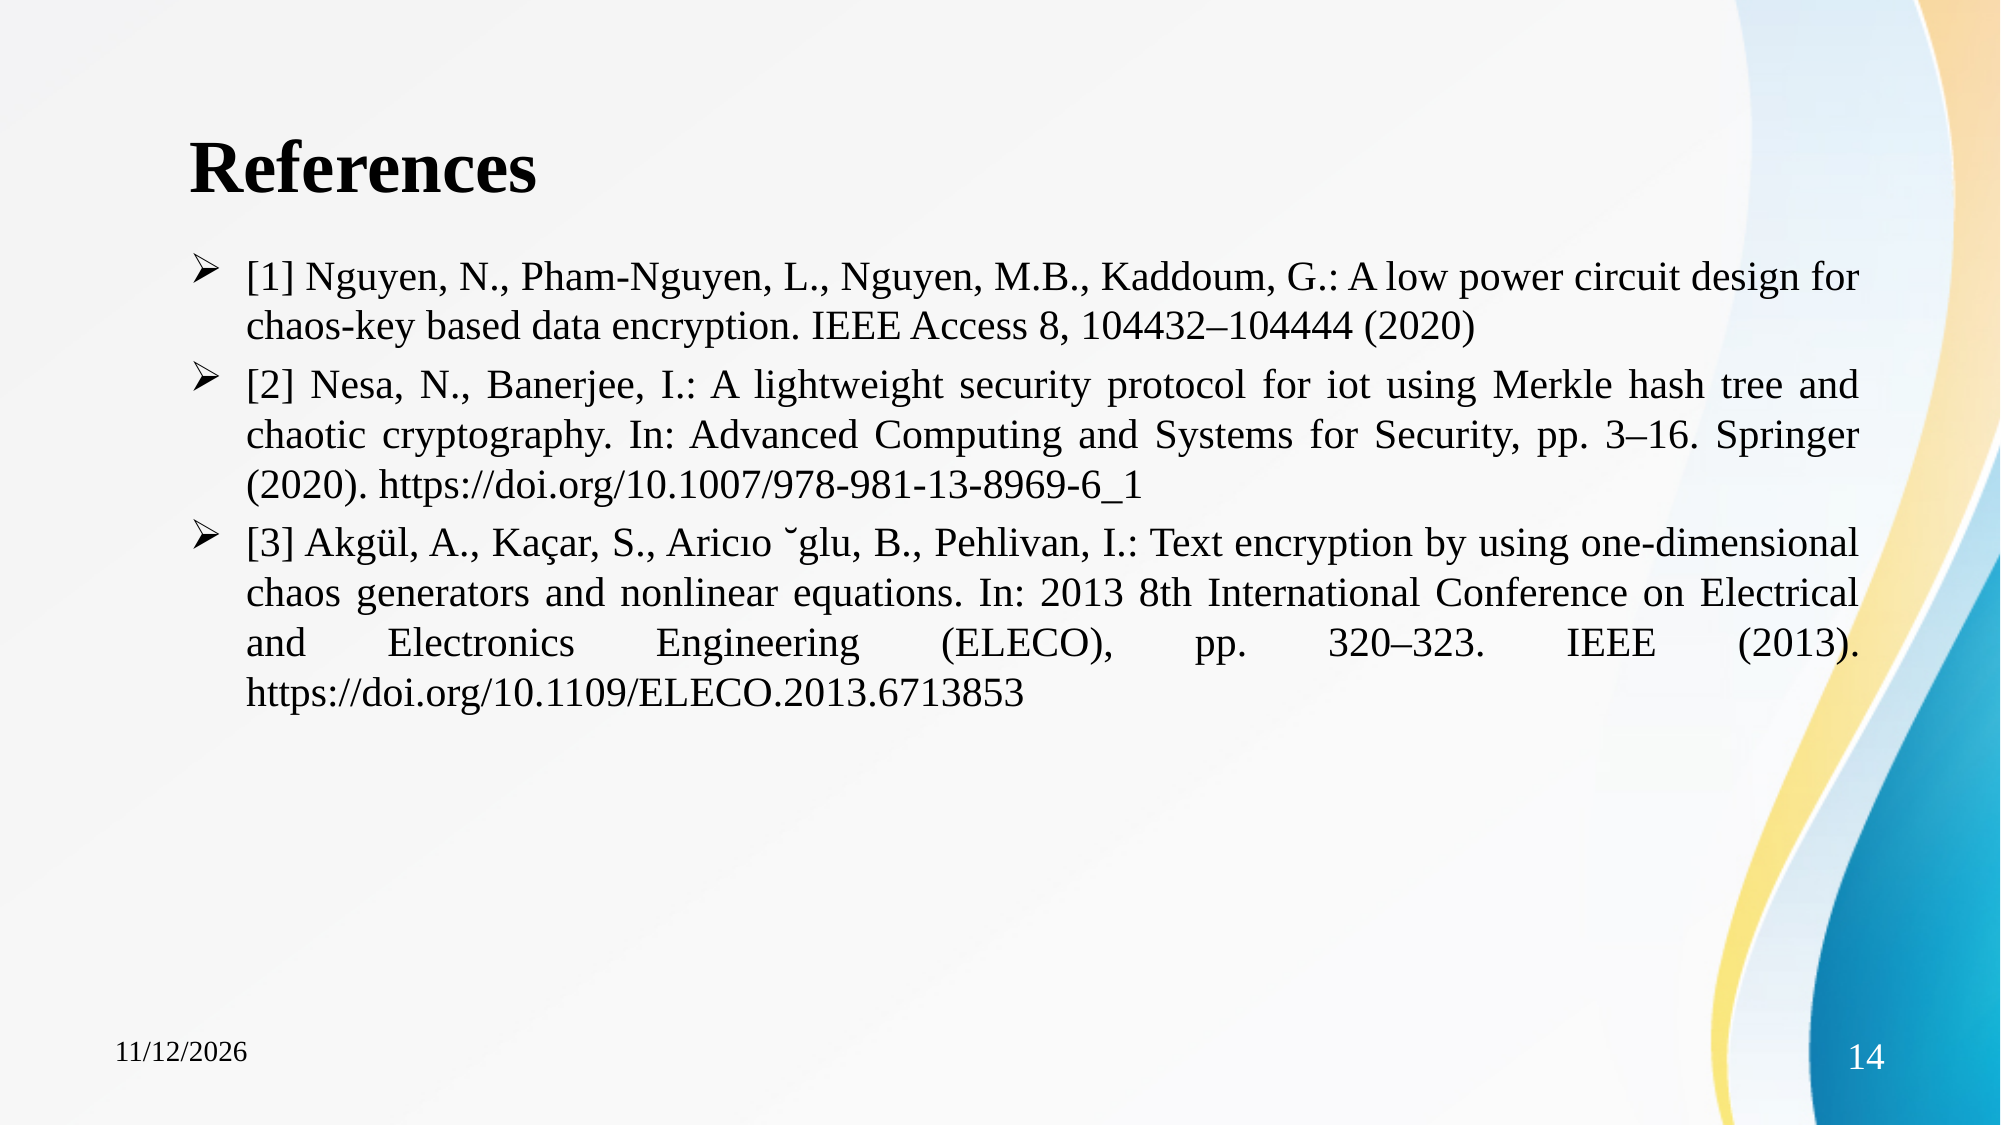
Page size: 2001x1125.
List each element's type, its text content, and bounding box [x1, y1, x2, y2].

picture [0, 0, 2001, 1125]
list [1] Nguyen, N., Pham-Nguyen, L., Nguyen, M.B., Kaddoum, G.: A low power circuit design for chaos-key based data encryption. IEEE Access 8, 104432–104444 (2020) [2] Nesa, N., Banerjee, I.: A lightweight security protocol for iot using Merkle hash tree and chaotic cryptography. In: Advanced Computing and Systems for Security, pp. 3–16. Springer (2020). https://doi.org/10.1007/978-981-13-8969-6_1 [3] Akgül, A., Kaçar, S., Aricıo ˘glu, B., Pehlivan, I.: Text encryption by using one-dimensional chaos generators and nonlinear equations. In: 2013 8th International Conference on Electrical and Electronics Engineering (ELECO), pp. 320–323. IEEE (2013). https://doi.org/10.1109/ELECO.2013.6713853 [174, 240, 1877, 1025]
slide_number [99, 1024, 567, 1103]
slide_number 14 [1433, 1024, 1900, 1103]
text_box References [174, 43, 1825, 240]
